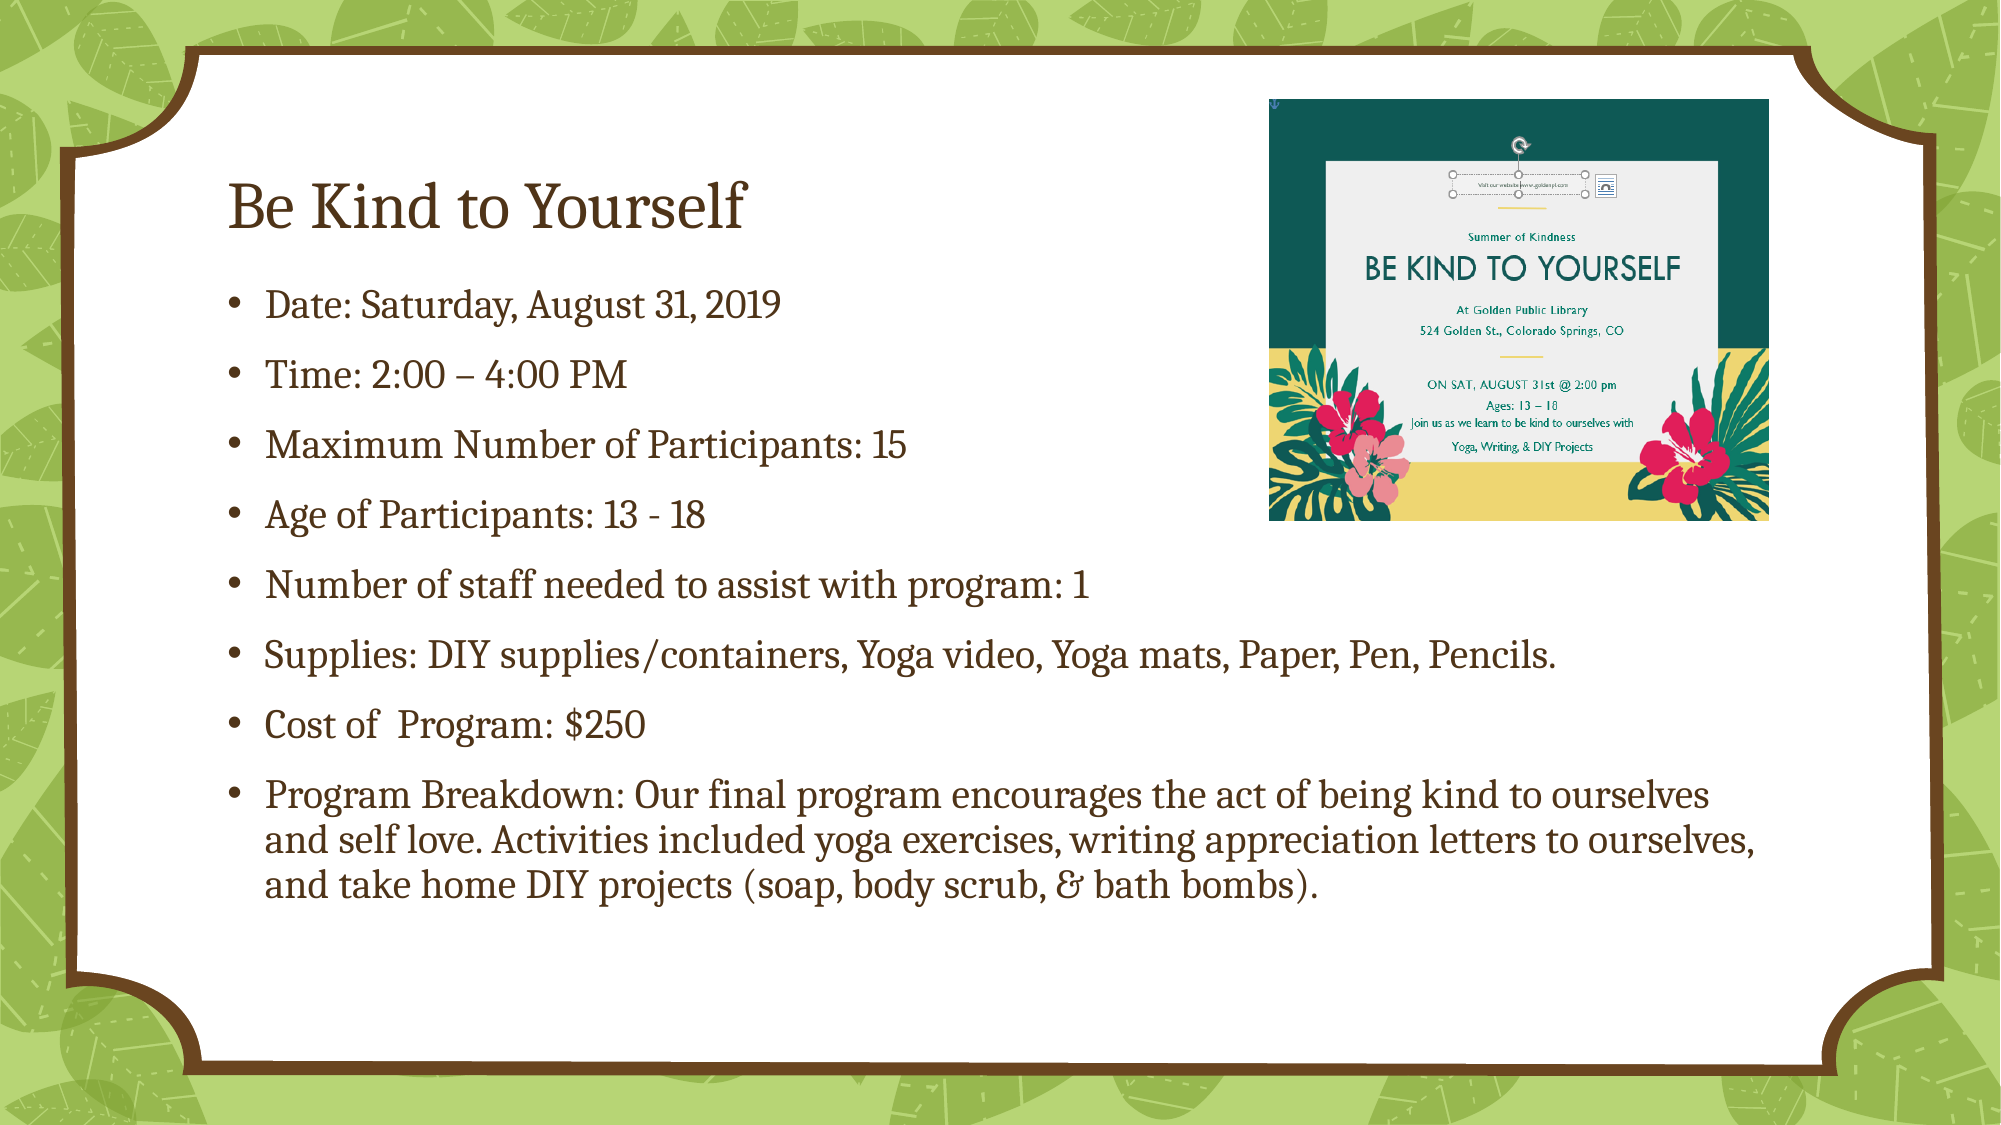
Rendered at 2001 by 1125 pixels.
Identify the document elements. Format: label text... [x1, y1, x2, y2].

list Date: Saturday, August 31, 2019 Time: 2:00 – 4:00 PM Maximum Number of Participants: 15 Age of Participants: 13 - 18 Number of staff needed to assist with program: 1 Supplies: DIY supplies/containers, Yoga video, Yoga mats, Paper, Pen, Pencils. Cost of Program: $250 Program Breakdown: Our final program encourages the act of being kind to ourselves and self love. Activities included yoga exercises, writing appreciation letters to ourselves, and take home DIY projects (soap, body scrub, & bath bombs). [212, 275, 1788, 1025]
picture [1269, 99, 1769, 522]
title Be Kind to Yourself [212, 74, 1788, 250]
